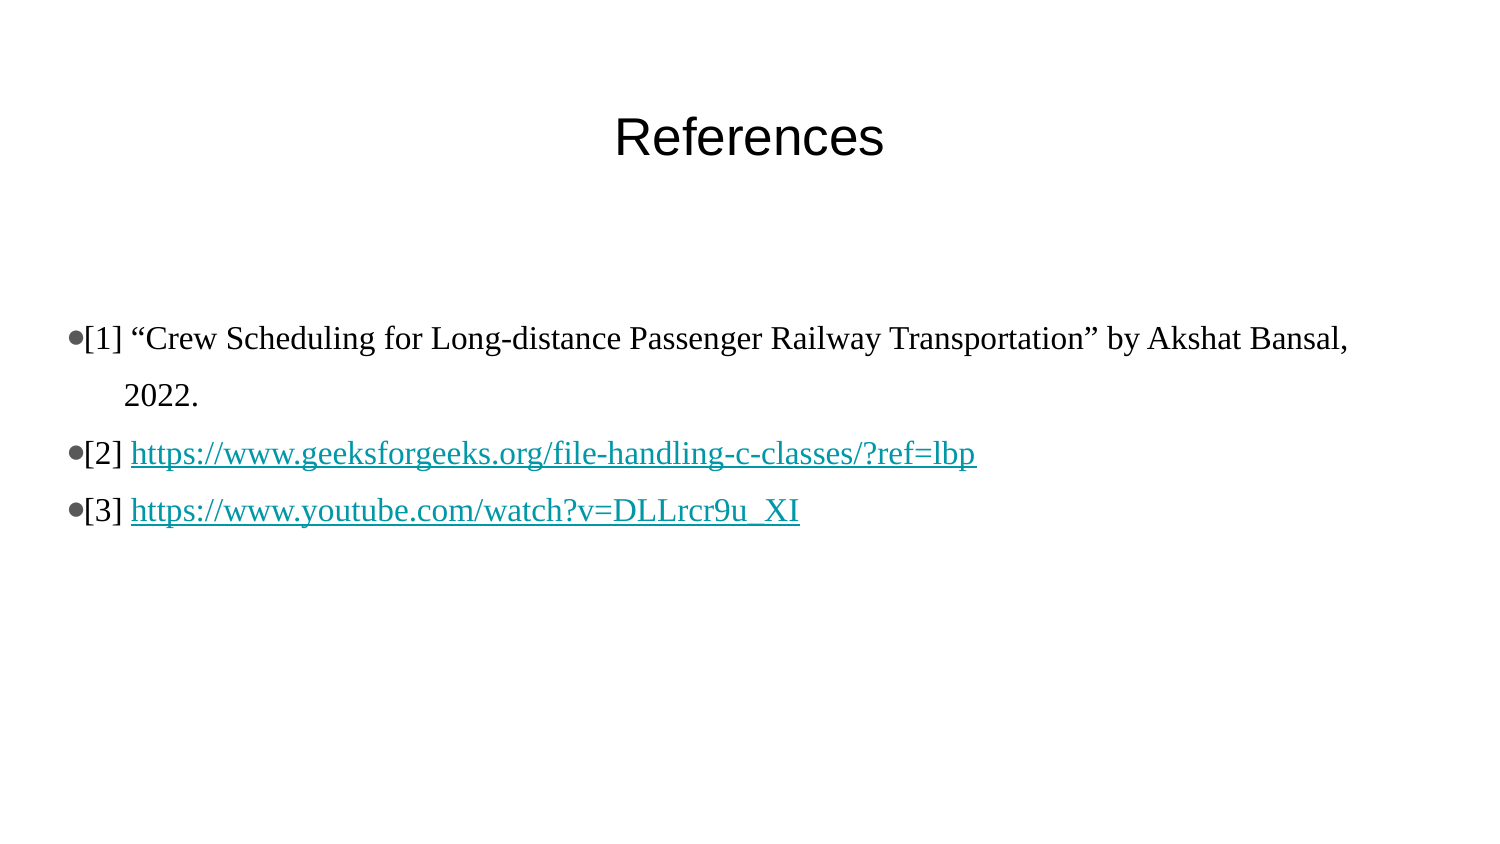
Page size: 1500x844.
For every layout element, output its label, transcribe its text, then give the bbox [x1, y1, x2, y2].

title References [51, 87, 1449, 182]
list [1] “Crew Scheduling for Long-distance Passenger Railway Transportation” by Akshat Bansal, 2022. [2] https://www.geeksforgeeks.org/file-handling-c-classes/?ref=lbp [3] https://www.youtube.com/watch?v=DLLrcr9u_XI [51, 297, 1449, 546]
